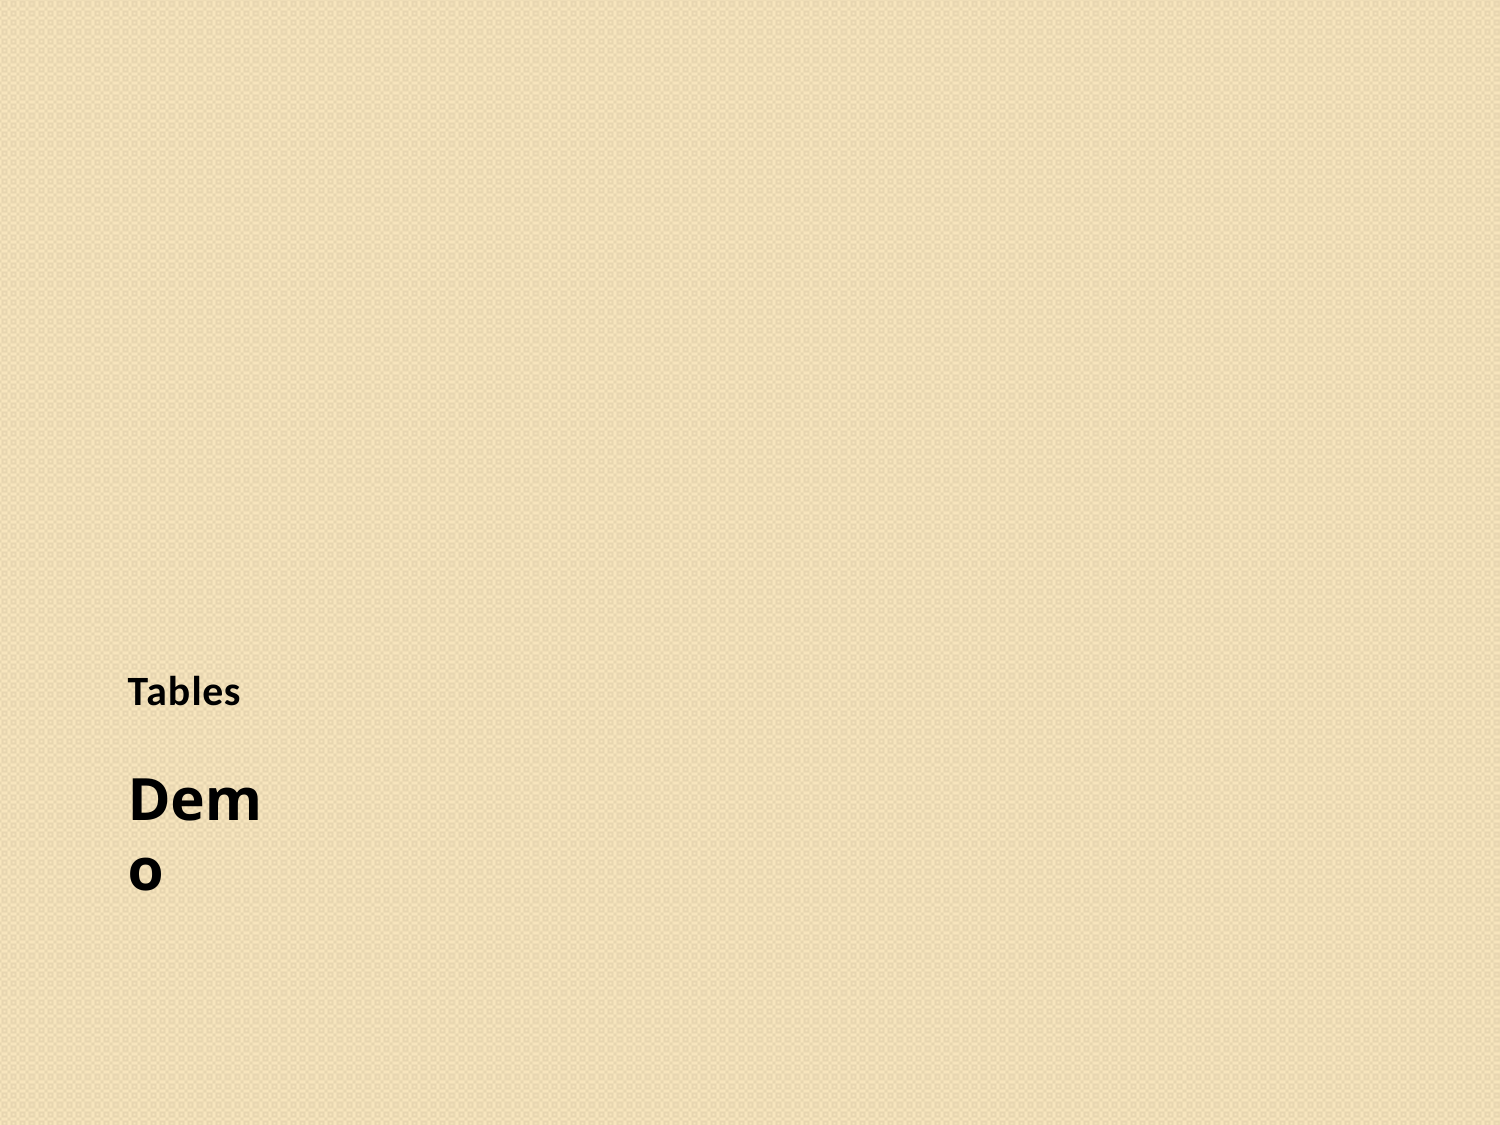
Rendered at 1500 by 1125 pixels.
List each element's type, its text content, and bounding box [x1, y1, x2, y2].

text_box Tables [125, 663, 247, 714]
text_box Demo [125, 762, 285, 903]
